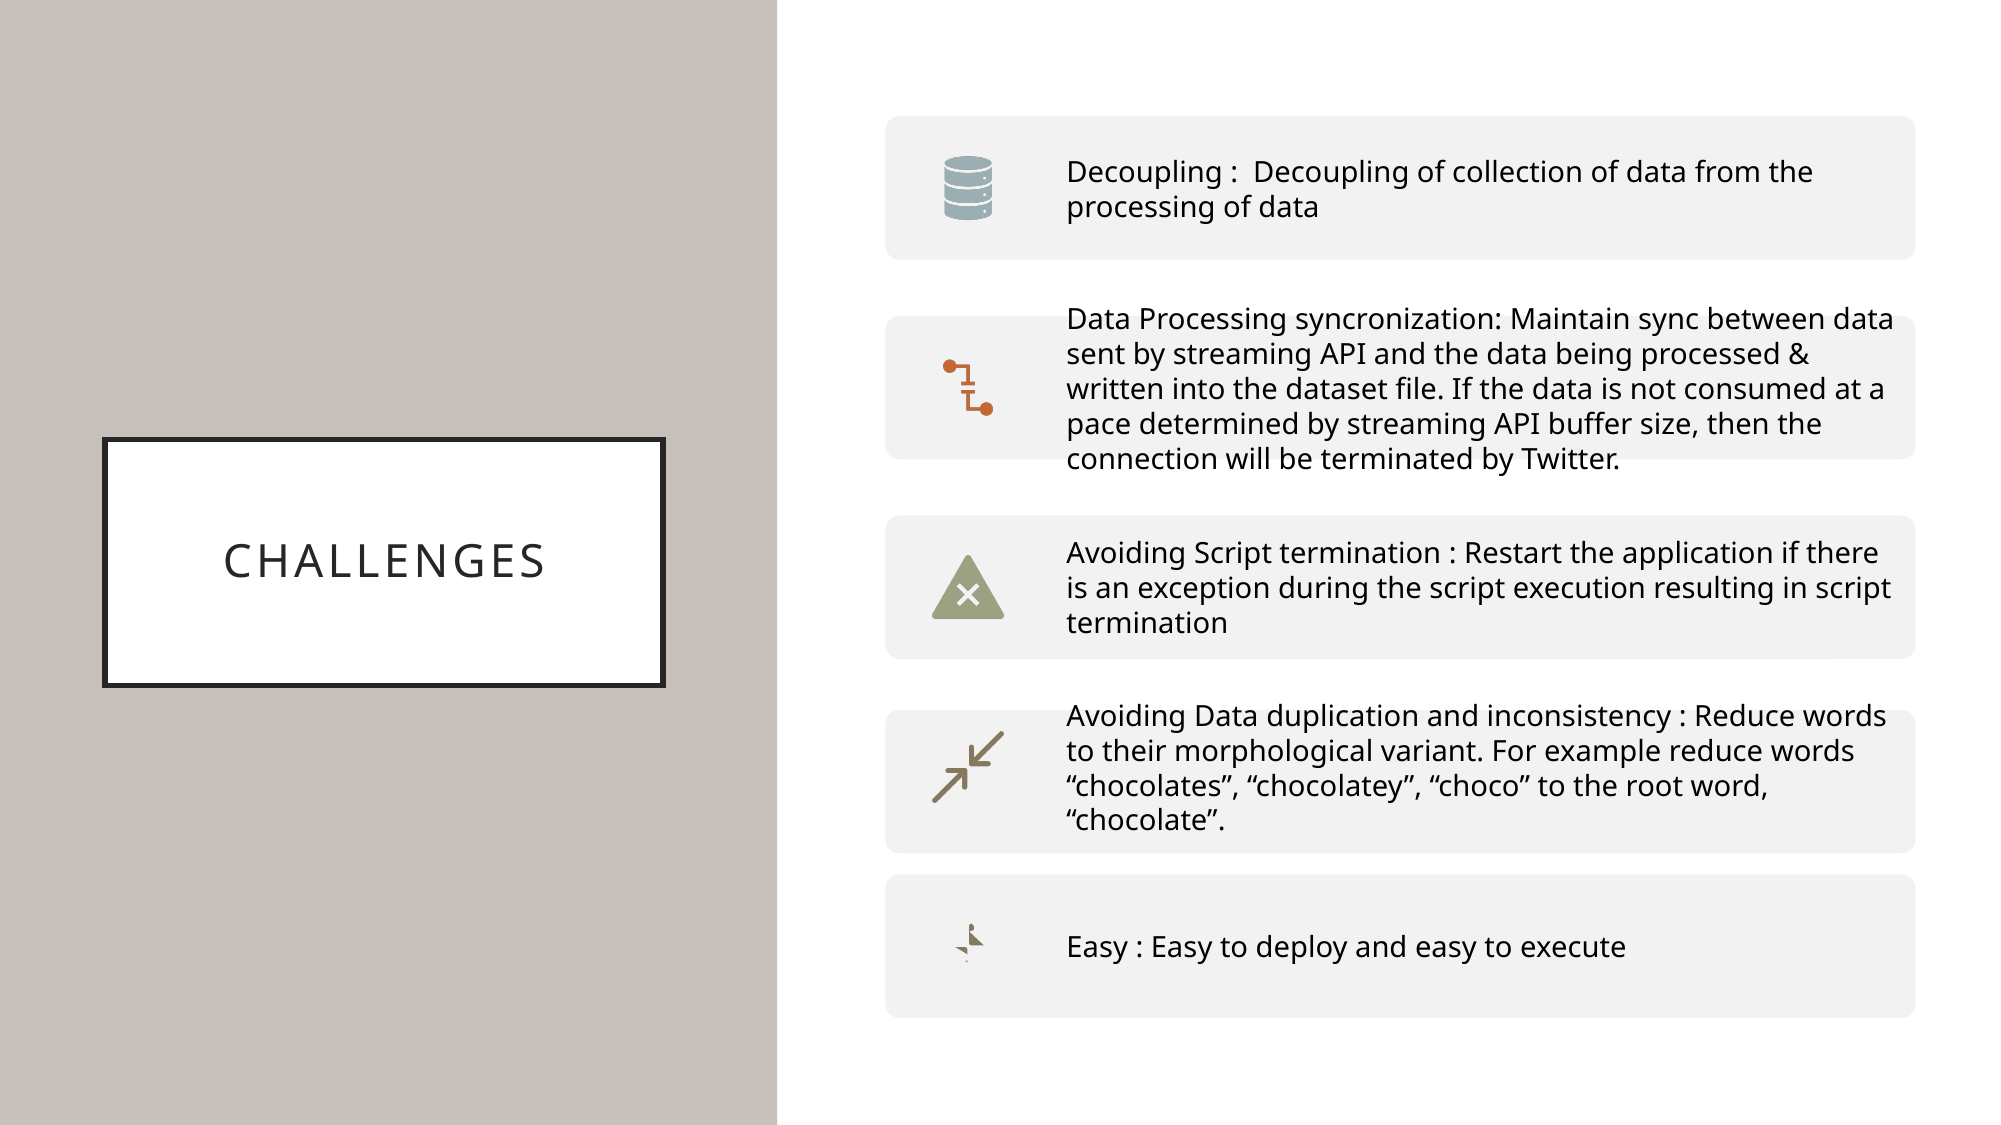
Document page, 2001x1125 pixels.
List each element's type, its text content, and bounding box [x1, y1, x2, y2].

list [885, 115, 1916, 1019]
text_box [0, 0, 778, 1125]
title Challenges [102, 437, 666, 688]
text_box [779, 0, 2000, 1125]
